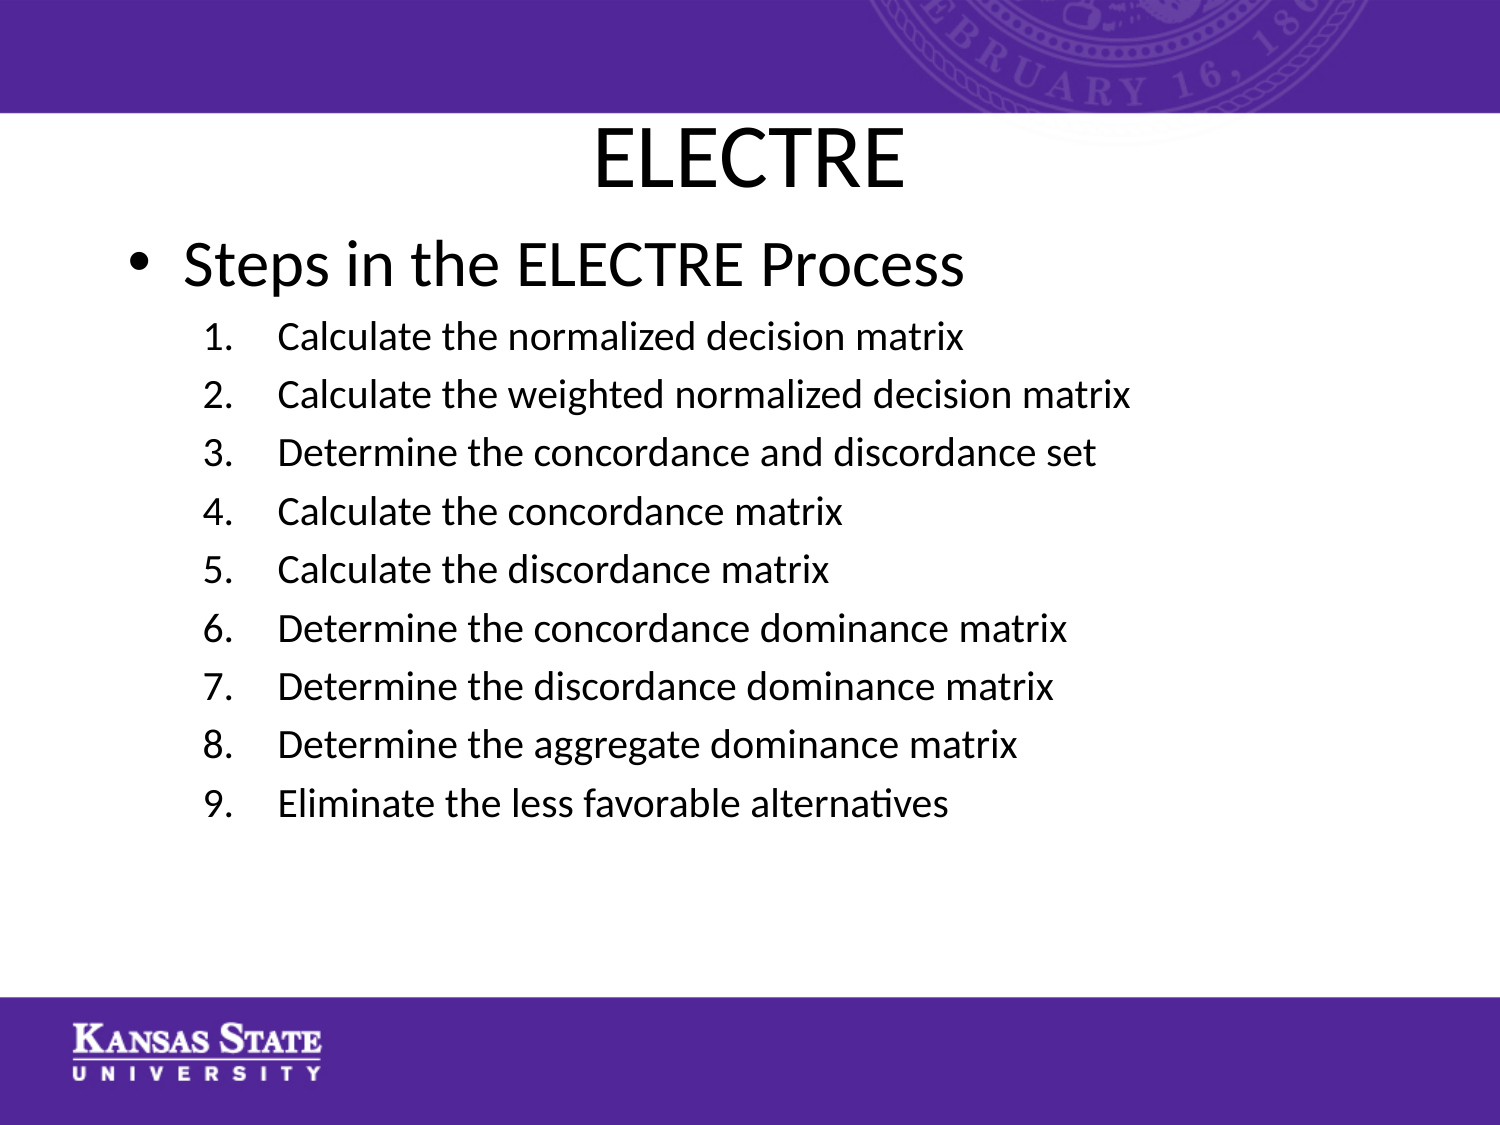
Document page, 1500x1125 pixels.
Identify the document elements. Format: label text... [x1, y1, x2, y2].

picture [0, 0, 1500, 1125]
title ELECTRE [75, 57, 1425, 245]
list Steps in the ELECTRE Process Calculate the normalized decision matrix Calculate the weighted normalized decision matrix Determine the concordance and discordance set Calculate the concordance matrix Calculate the discordance matrix Determine the concordance dominance matrix Determine the discordance dominance matrix Determine the aggregate dominance matrix Eliminate the less favorable alternatives [112, 212, 1450, 1088]
